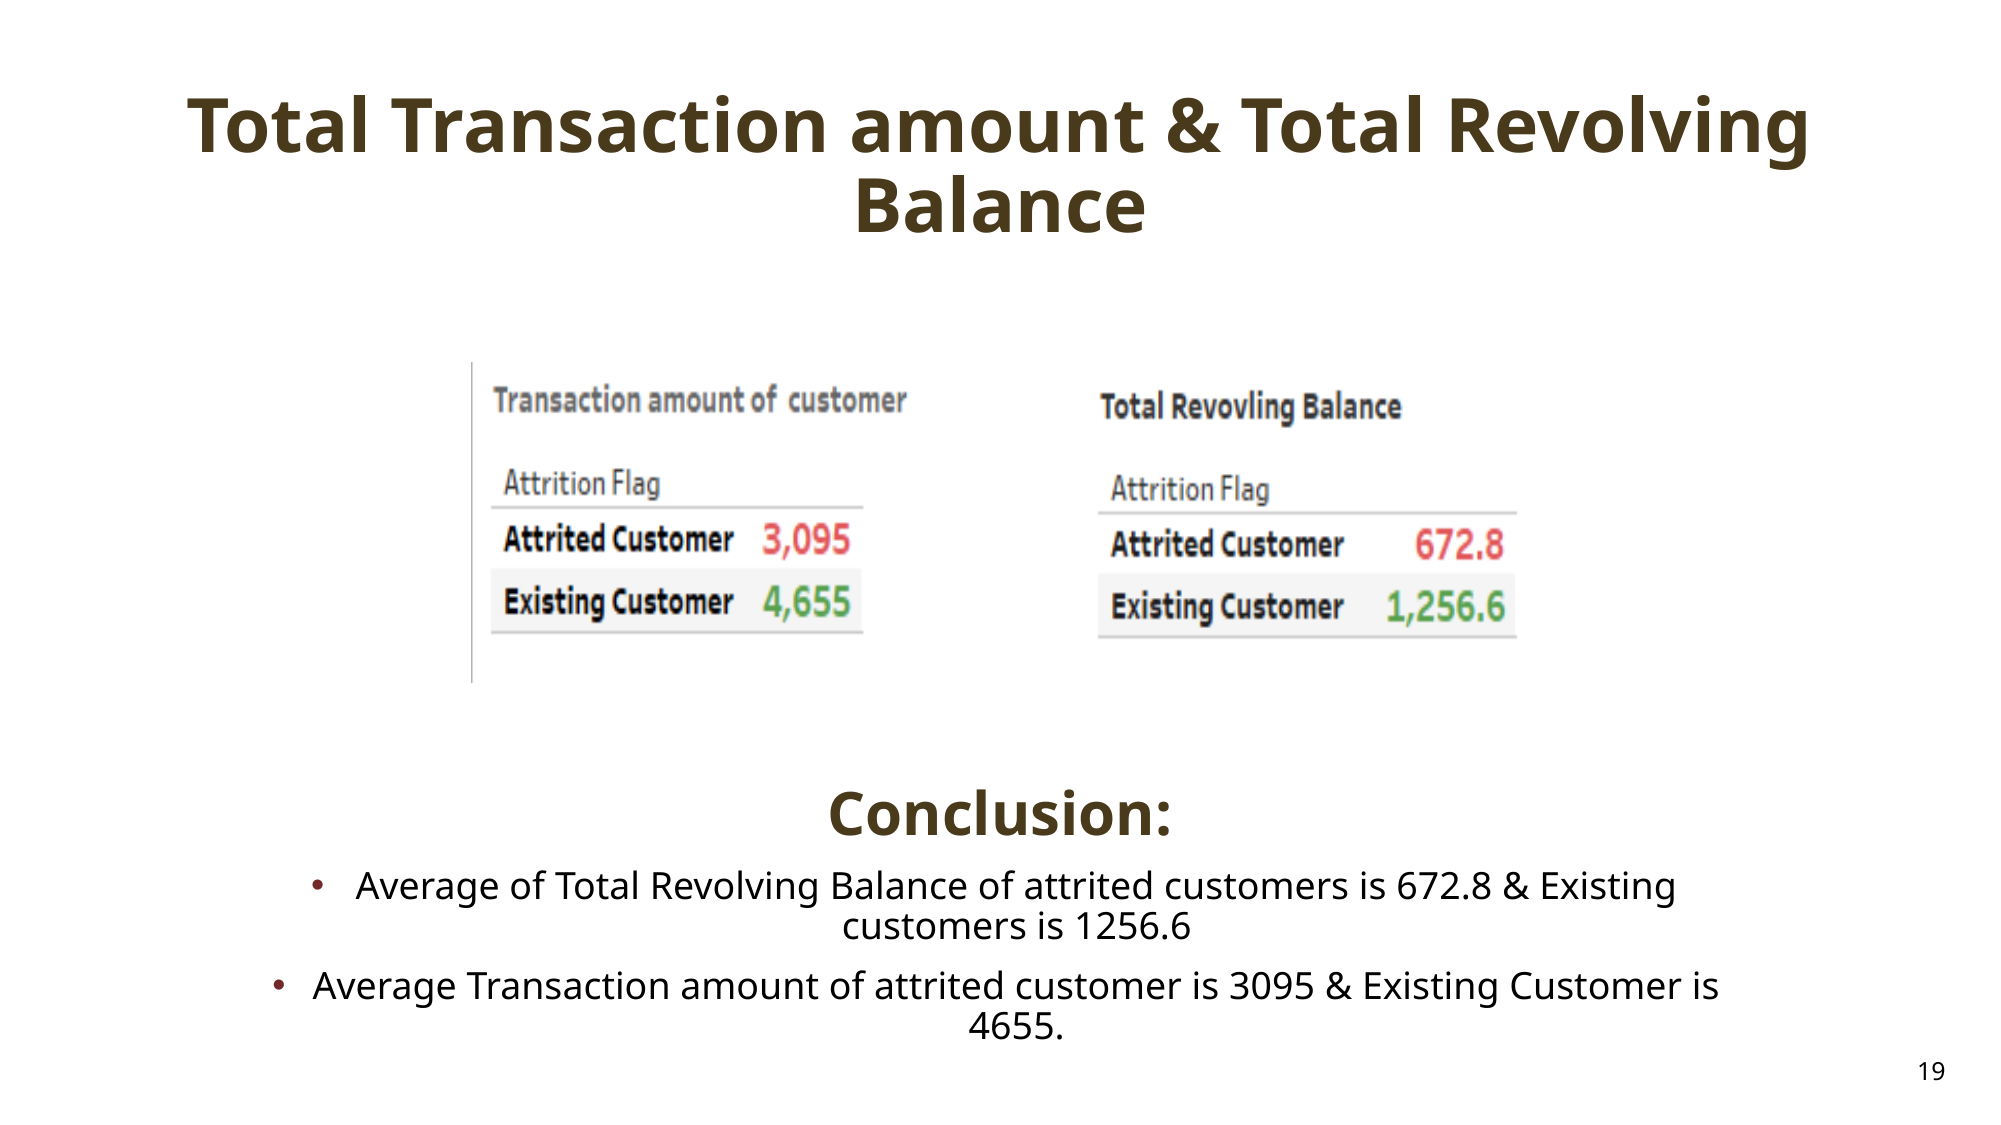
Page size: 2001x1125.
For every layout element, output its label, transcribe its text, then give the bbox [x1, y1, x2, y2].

slide_number 19 [1510, 1042, 1961, 1103]
text_box Conclusion: Average of Total Revolving Balance of attrited customers is 672.8 & Existing customers is 1256.6 Average Transaction amount of attrited customer is 3095 & Existing Customer is 4655. [232, 776, 1767, 1056]
picture [1084, 352, 1553, 704]
picture [471, 362, 940, 683]
title Total Transaction amount & Total Revolving Balance [137, 56, 1863, 280]
